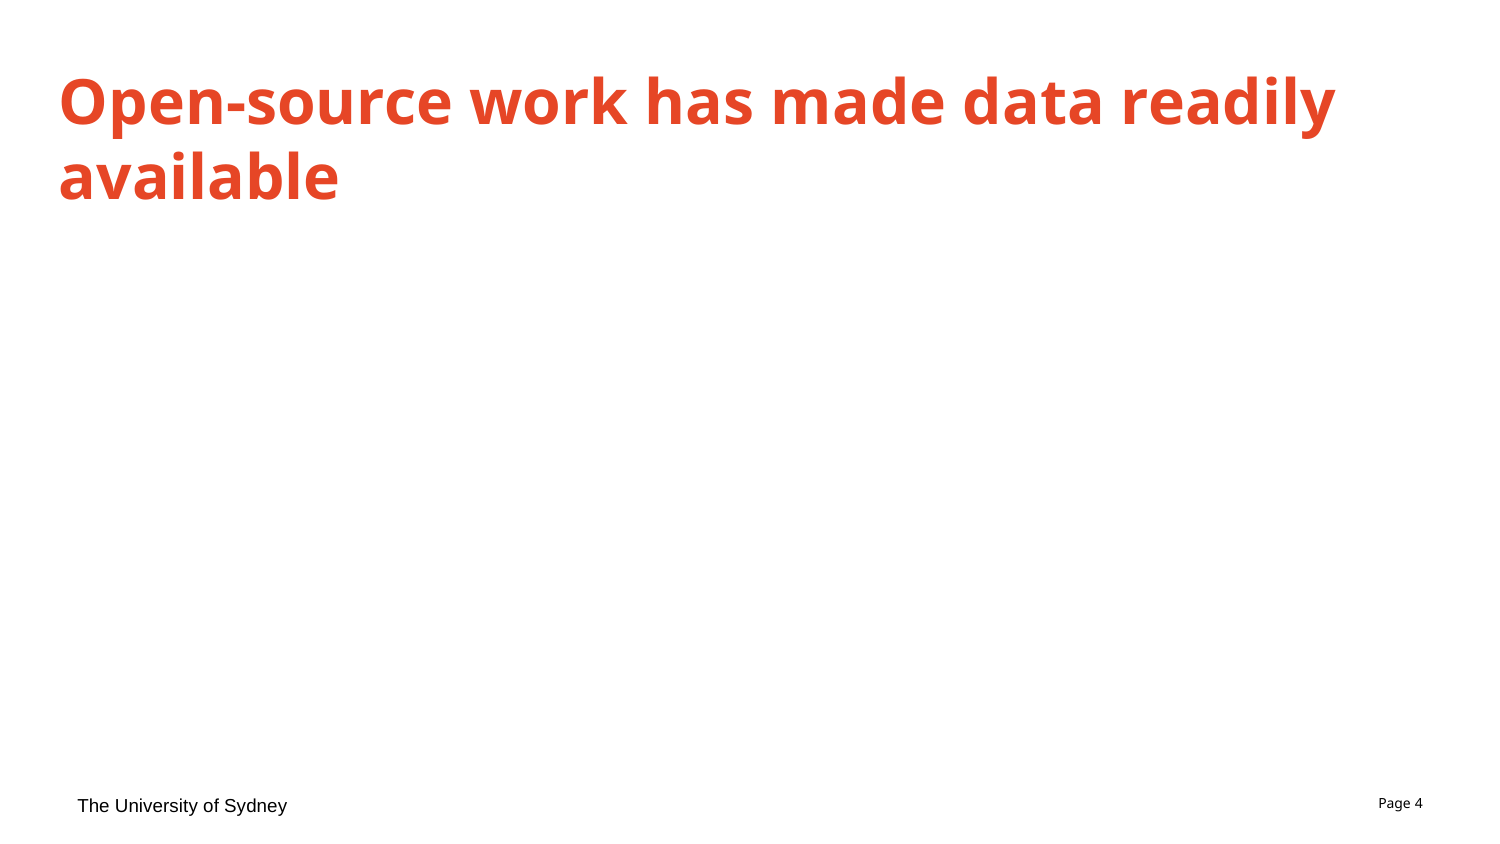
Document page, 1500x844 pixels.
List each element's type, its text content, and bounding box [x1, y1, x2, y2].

title Open-source work has made data readily available [58, 61, 1442, 142]
